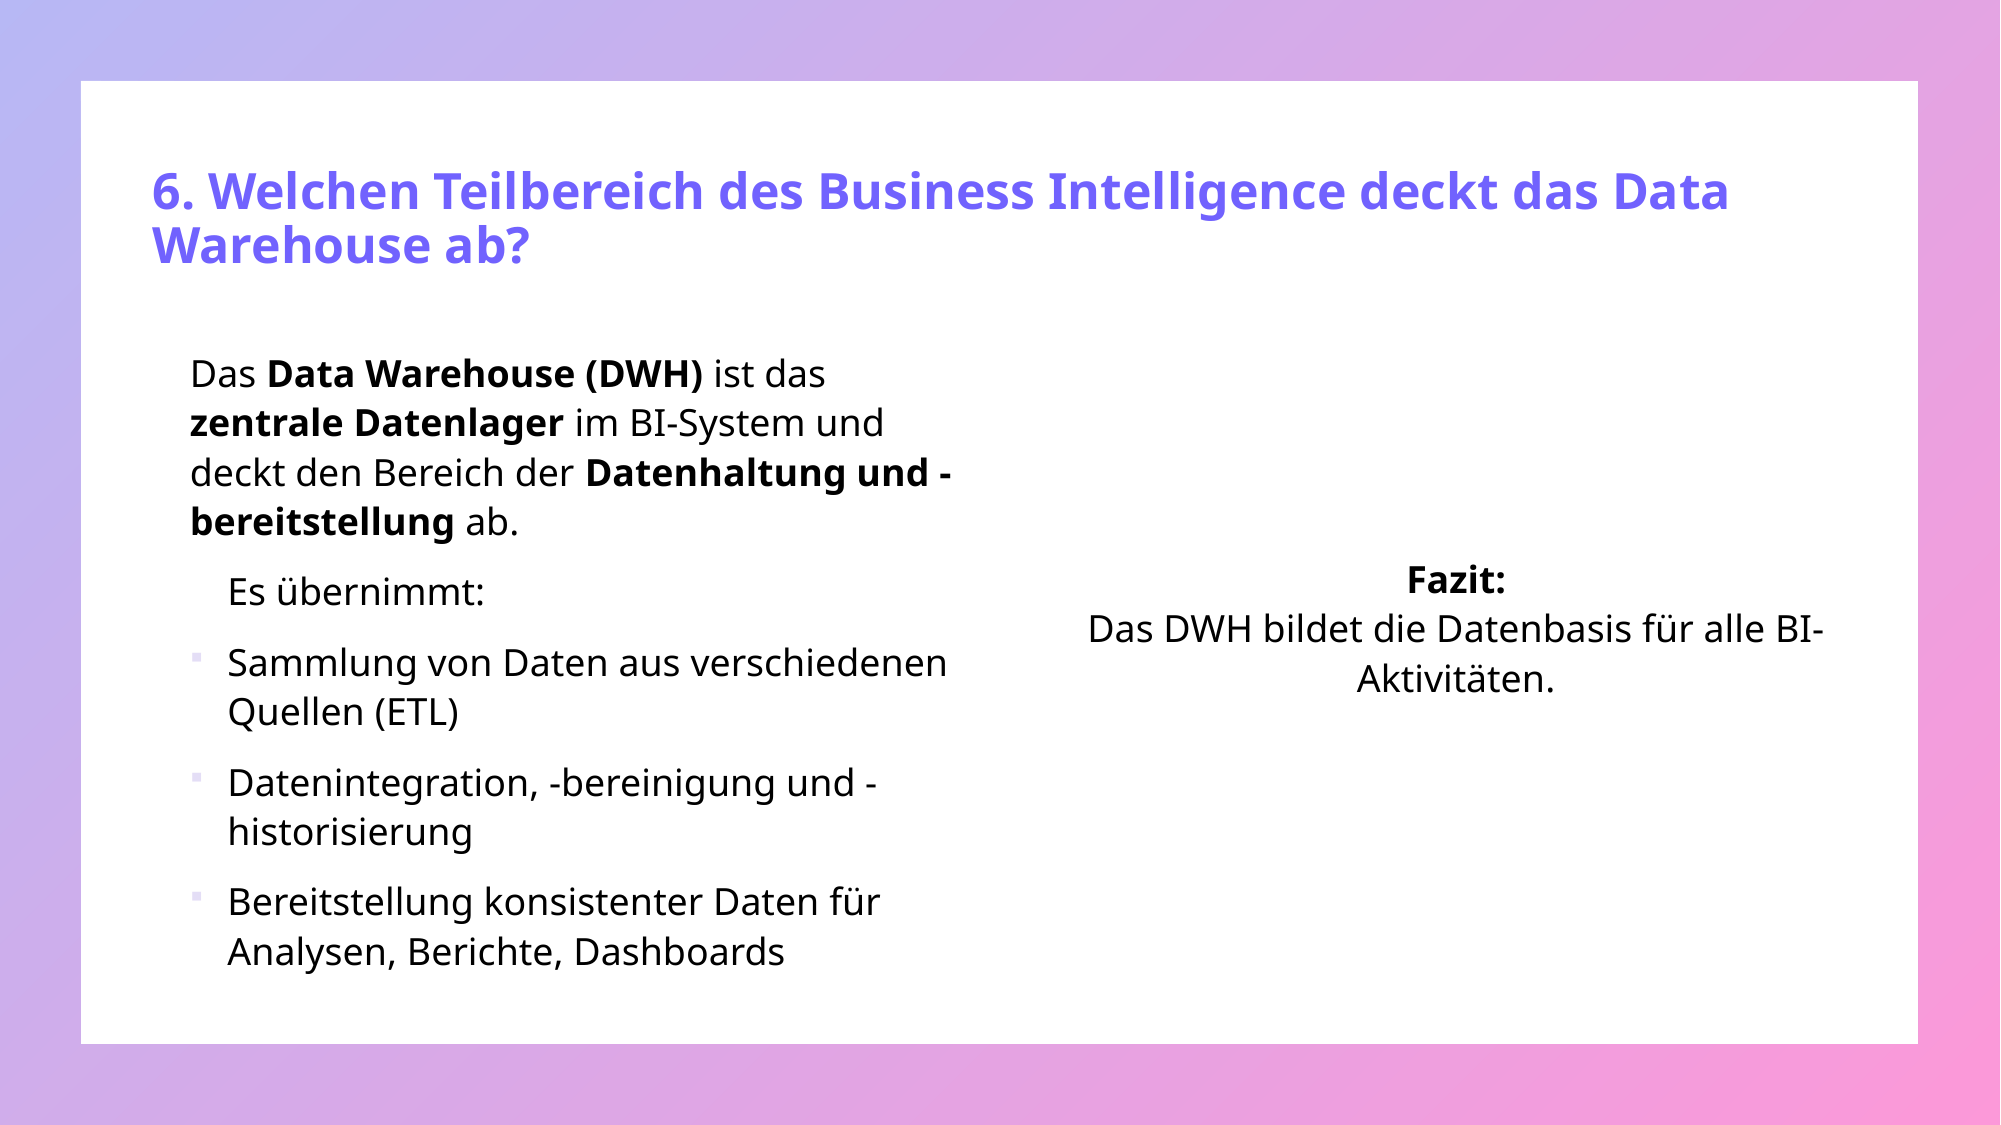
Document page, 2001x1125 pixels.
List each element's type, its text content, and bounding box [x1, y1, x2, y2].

list Fazit: Das DWH bildet die Datenbasis für alle BI-Aktivitäten. [1012, 337, 1863, 1014]
title 6. Welchen Teilbereich des Business Intelligence deckt das Data Warehouse ab? [137, 111, 1863, 330]
list Das Data Warehouse (DWH) ist das zentrale Datenlager im BI-System und deckt den Bereich der Datenhaltung und -bereitstellung ab. Es übernimmt: Sammlung von Daten aus verschiedenen Quellen (ETL) Datenintegration, -bereinigung und -historisierung Bereitstellung konsistenter Daten für Analysen, Berichte, Dashboards [137, 337, 988, 1014]
